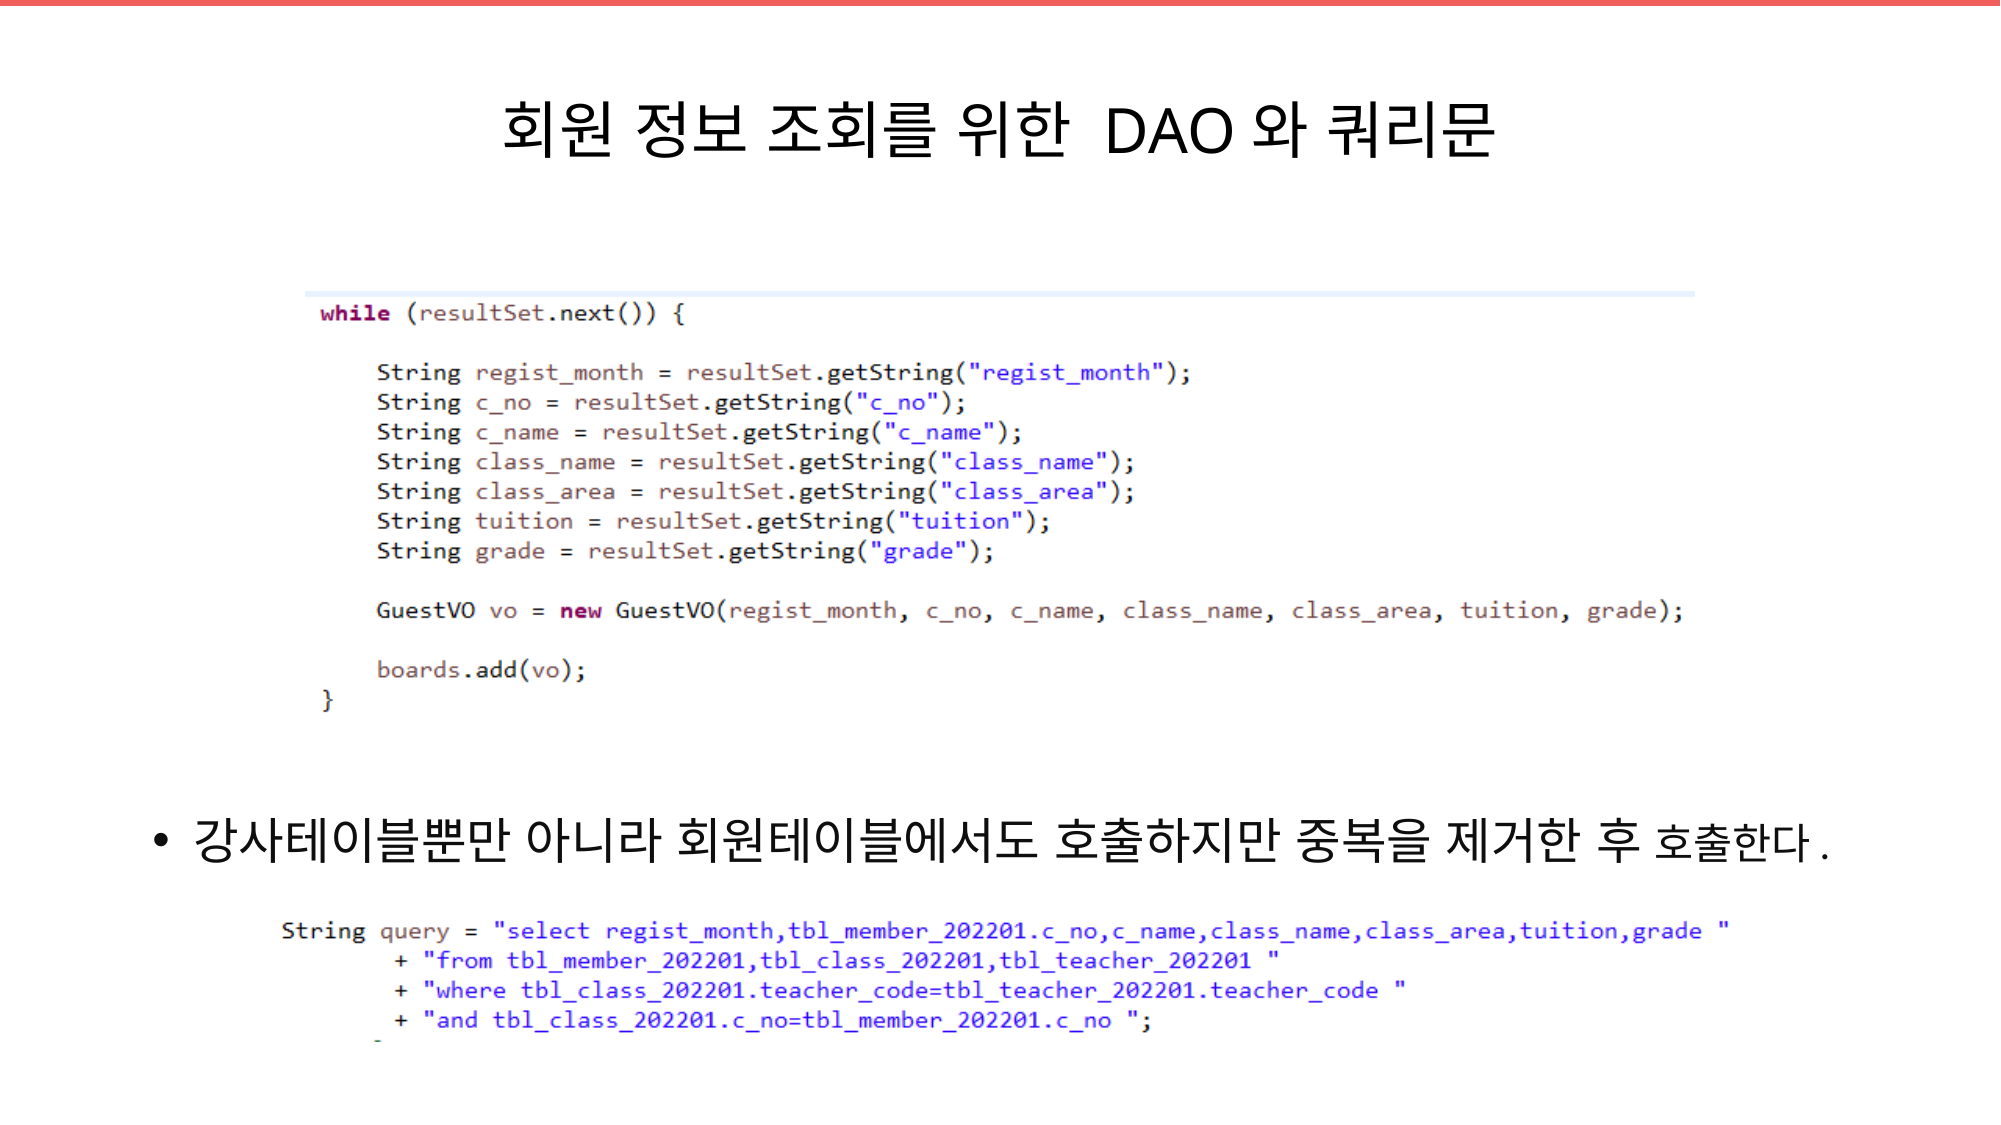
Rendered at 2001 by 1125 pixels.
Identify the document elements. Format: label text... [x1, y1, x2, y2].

picture [305, 291, 1695, 734]
picture [266, 912, 1734, 1042]
list 강사테이블뿐만 아니라 회원테이블에서도 호출하지만 중복을 제거한 후 호출한다. [137, 802, 1863, 882]
title 회원 정보 조회를 위한 DAO와 쿼리문 [137, 59, 1863, 197]
